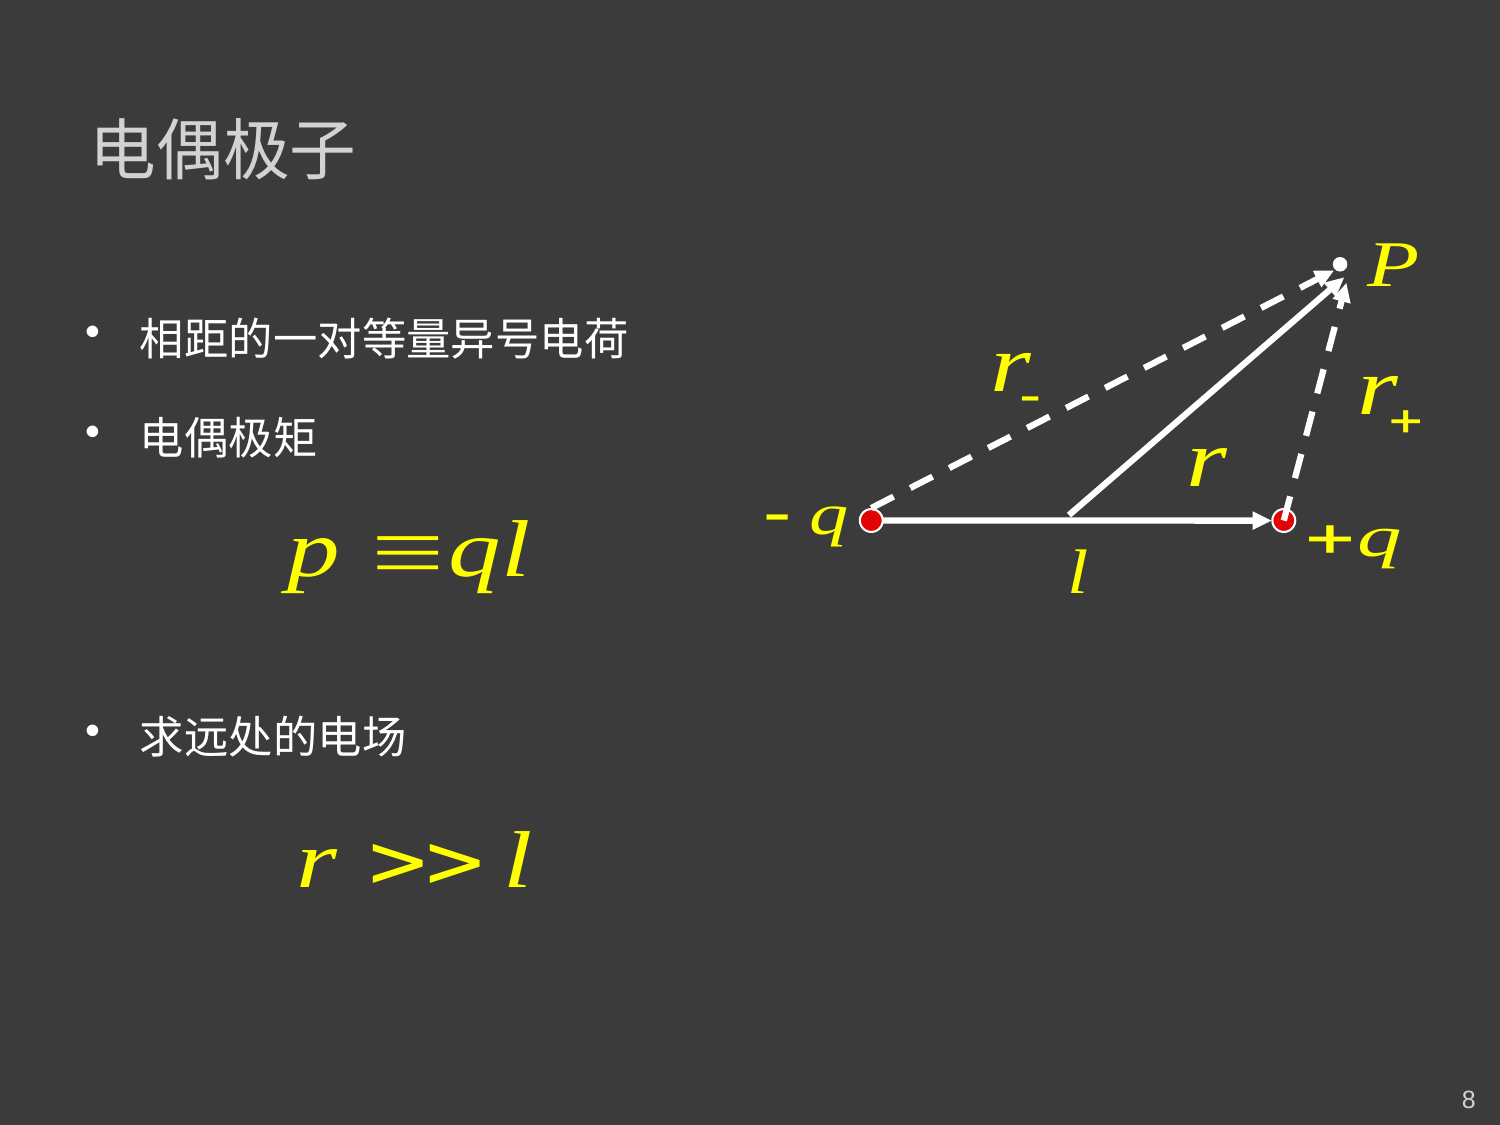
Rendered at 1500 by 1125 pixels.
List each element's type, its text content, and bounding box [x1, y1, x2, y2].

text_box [258, 482, 575, 611]
title 电偶极子 [75, 45, 1425, 250]
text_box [280, 812, 553, 908]
slide_number 8 [1340, 1075, 1491, 1117]
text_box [751, 226, 1438, 611]
